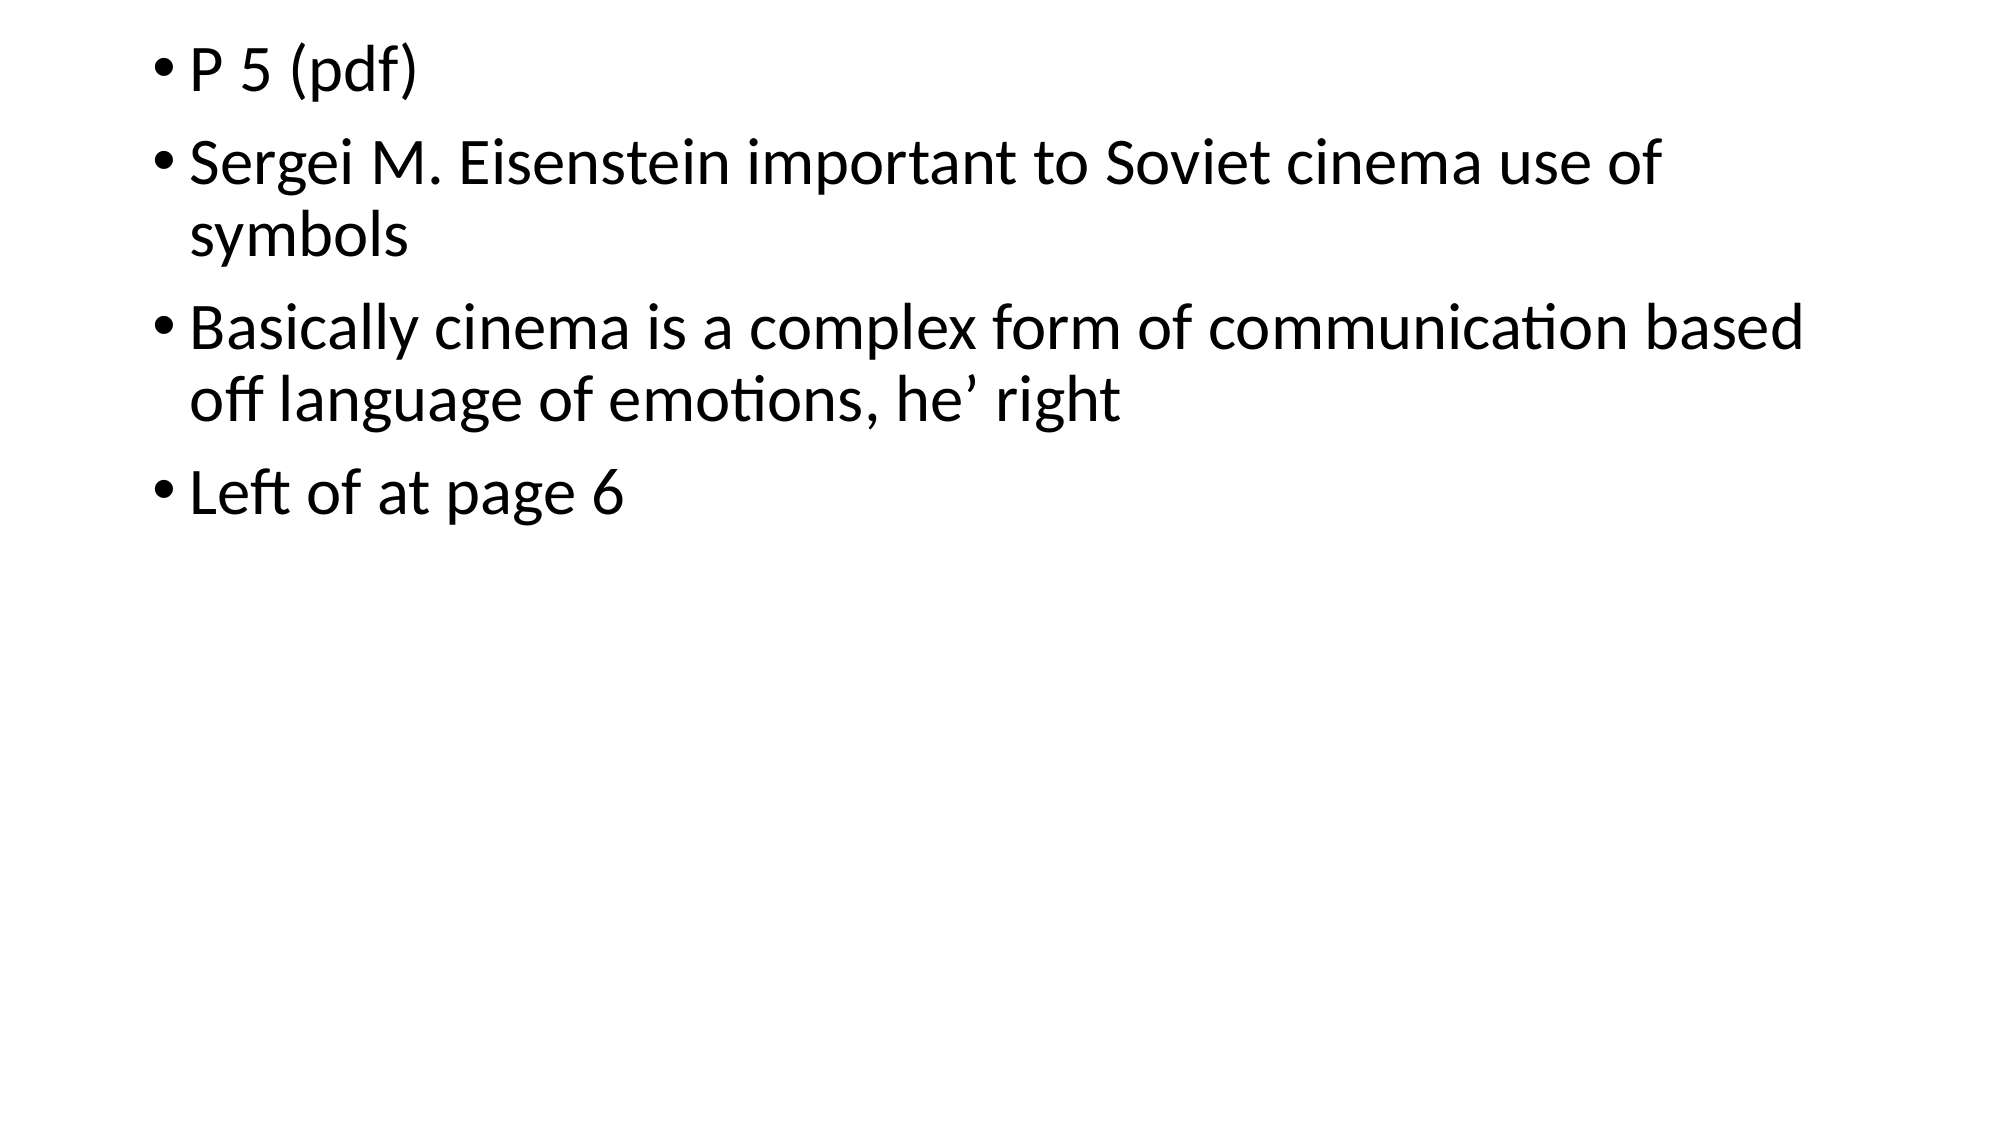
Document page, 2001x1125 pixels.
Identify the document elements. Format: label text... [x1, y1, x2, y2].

list P 5 (pdf) Sergei M. Eisenstein important to Soviet cinema use of symbols Basically cinema is a complex form of communication based off language of emotions, he’ right Left of at page 6 [137, 26, 1863, 1014]
